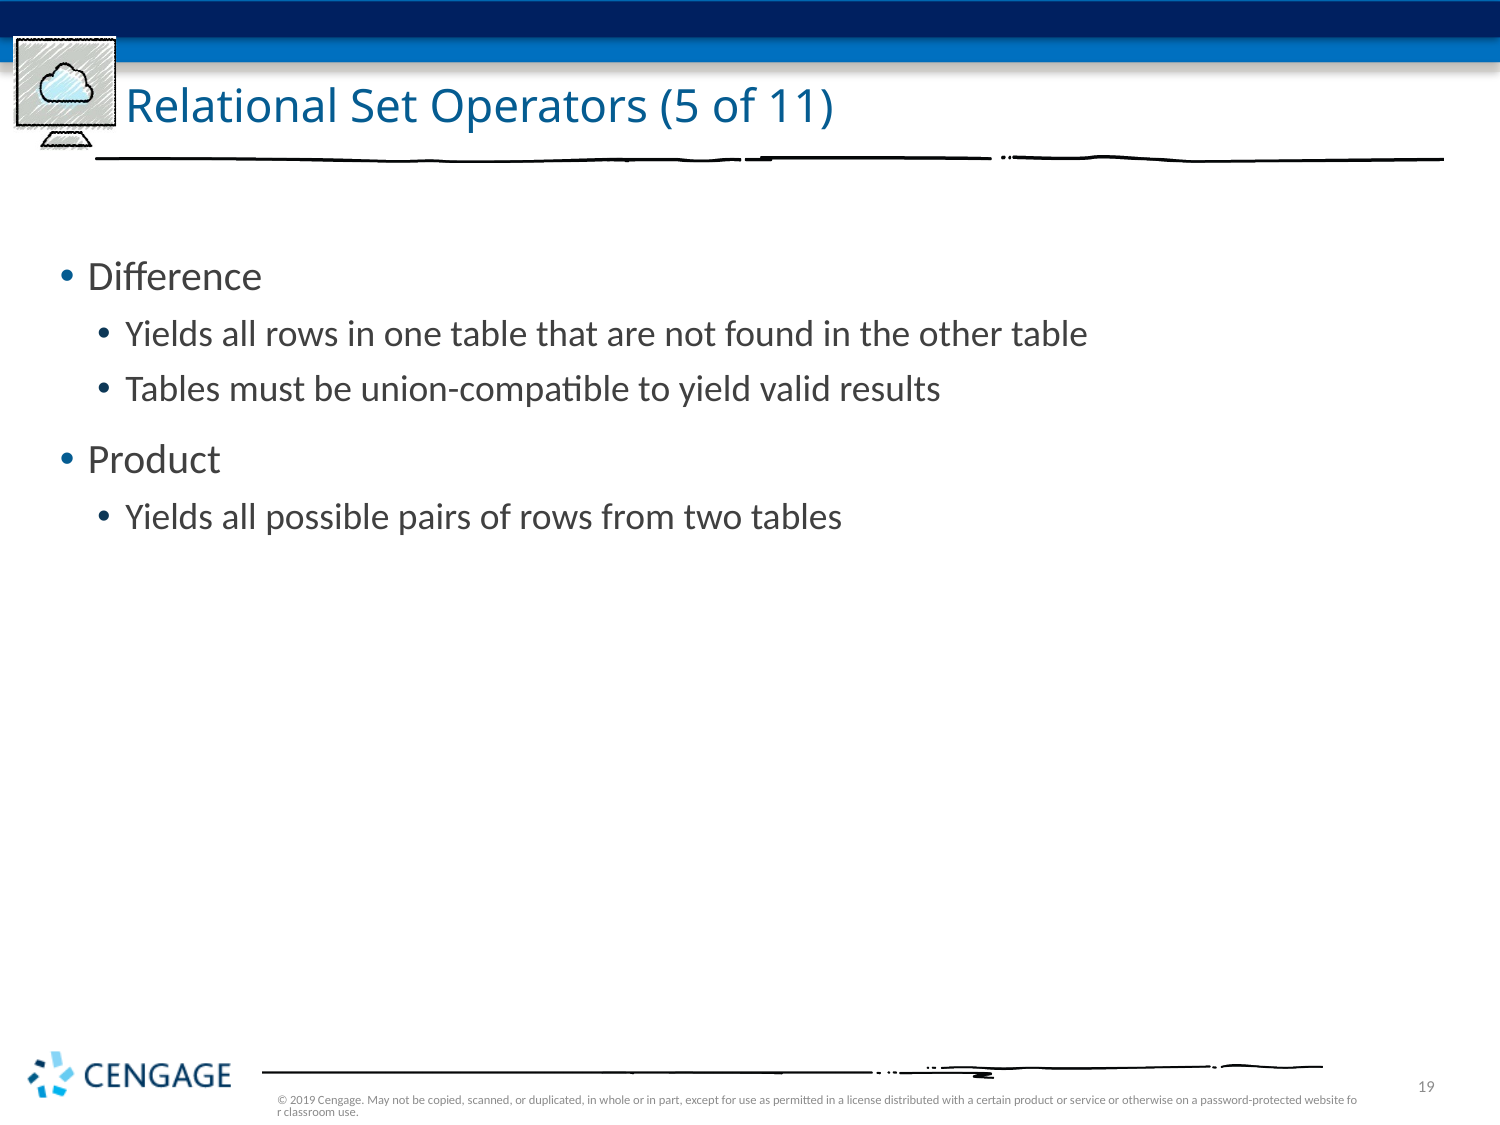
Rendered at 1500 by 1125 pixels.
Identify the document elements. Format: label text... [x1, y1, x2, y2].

footer © 2019 Cengage. May not be copied, scanned, or duplicated, in whole or in part, except for use as permitted in a license distributed with a certain product or service or otherwise on a password-protected website for classroom use. [262, 1079, 1375, 1120]
title Relational Set Operators (5 of 11) [125, 66, 1442, 150]
picture [95, 155, 1444, 163]
picture [7, 1037, 244, 1111]
picture [262, 1064, 1323, 1079]
picture [13, 36, 117, 151]
list Difference Yields all rows in one table that are not found in the other table Tables must be union-compatible to yield valid results Product Yields all possible pairs of rows from two tables [59, 252, 1441, 485]
